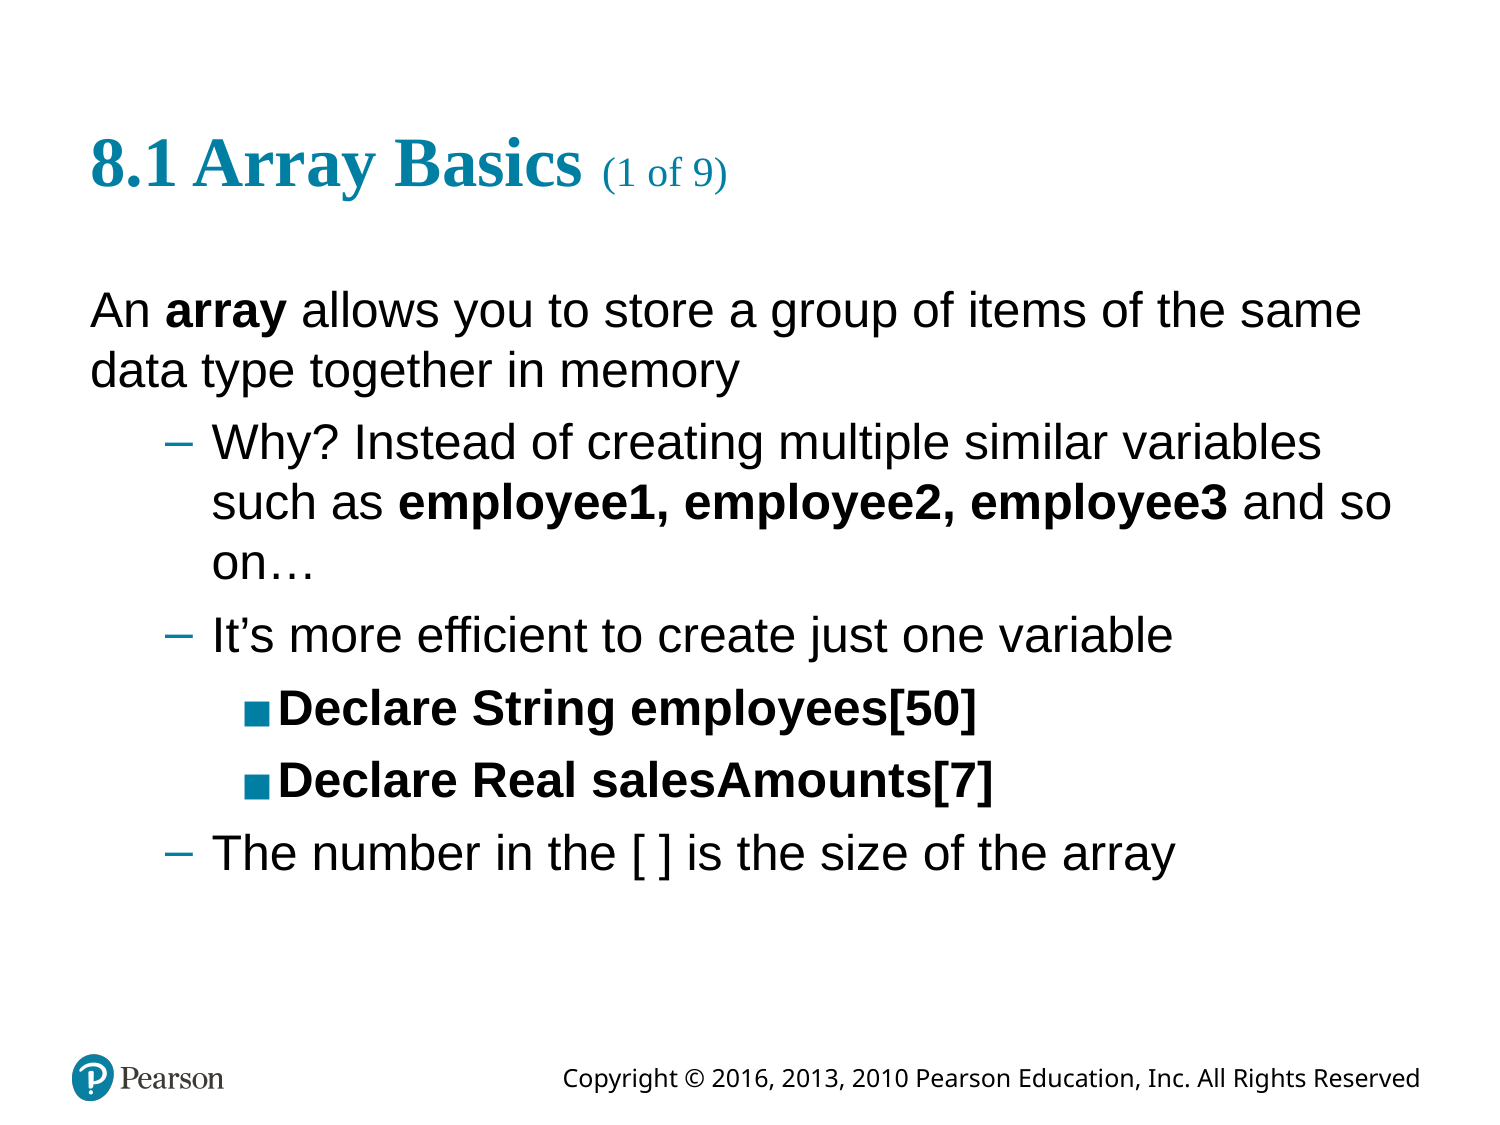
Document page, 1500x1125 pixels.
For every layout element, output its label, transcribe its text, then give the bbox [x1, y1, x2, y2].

picture [98, 1054, 224, 1101]
picture [72, 1054, 88, 1070]
title 8.1 Array Basics (1 of 9) [75, 35, 1425, 216]
picture [80, 1063, 106, 1088]
picture [72, 1087, 83, 1101]
list An array allows you to store a group of items of the same data type together in memory Why? Instead of creating multiple similar variables such as employee1, employee2, employee3 and so on… It’s more efficient to create just one variable Declare String employees[50] Declare Real salesAmounts[7] The number in the [ ] is the size of the array [75, 262, 1425, 1005]
